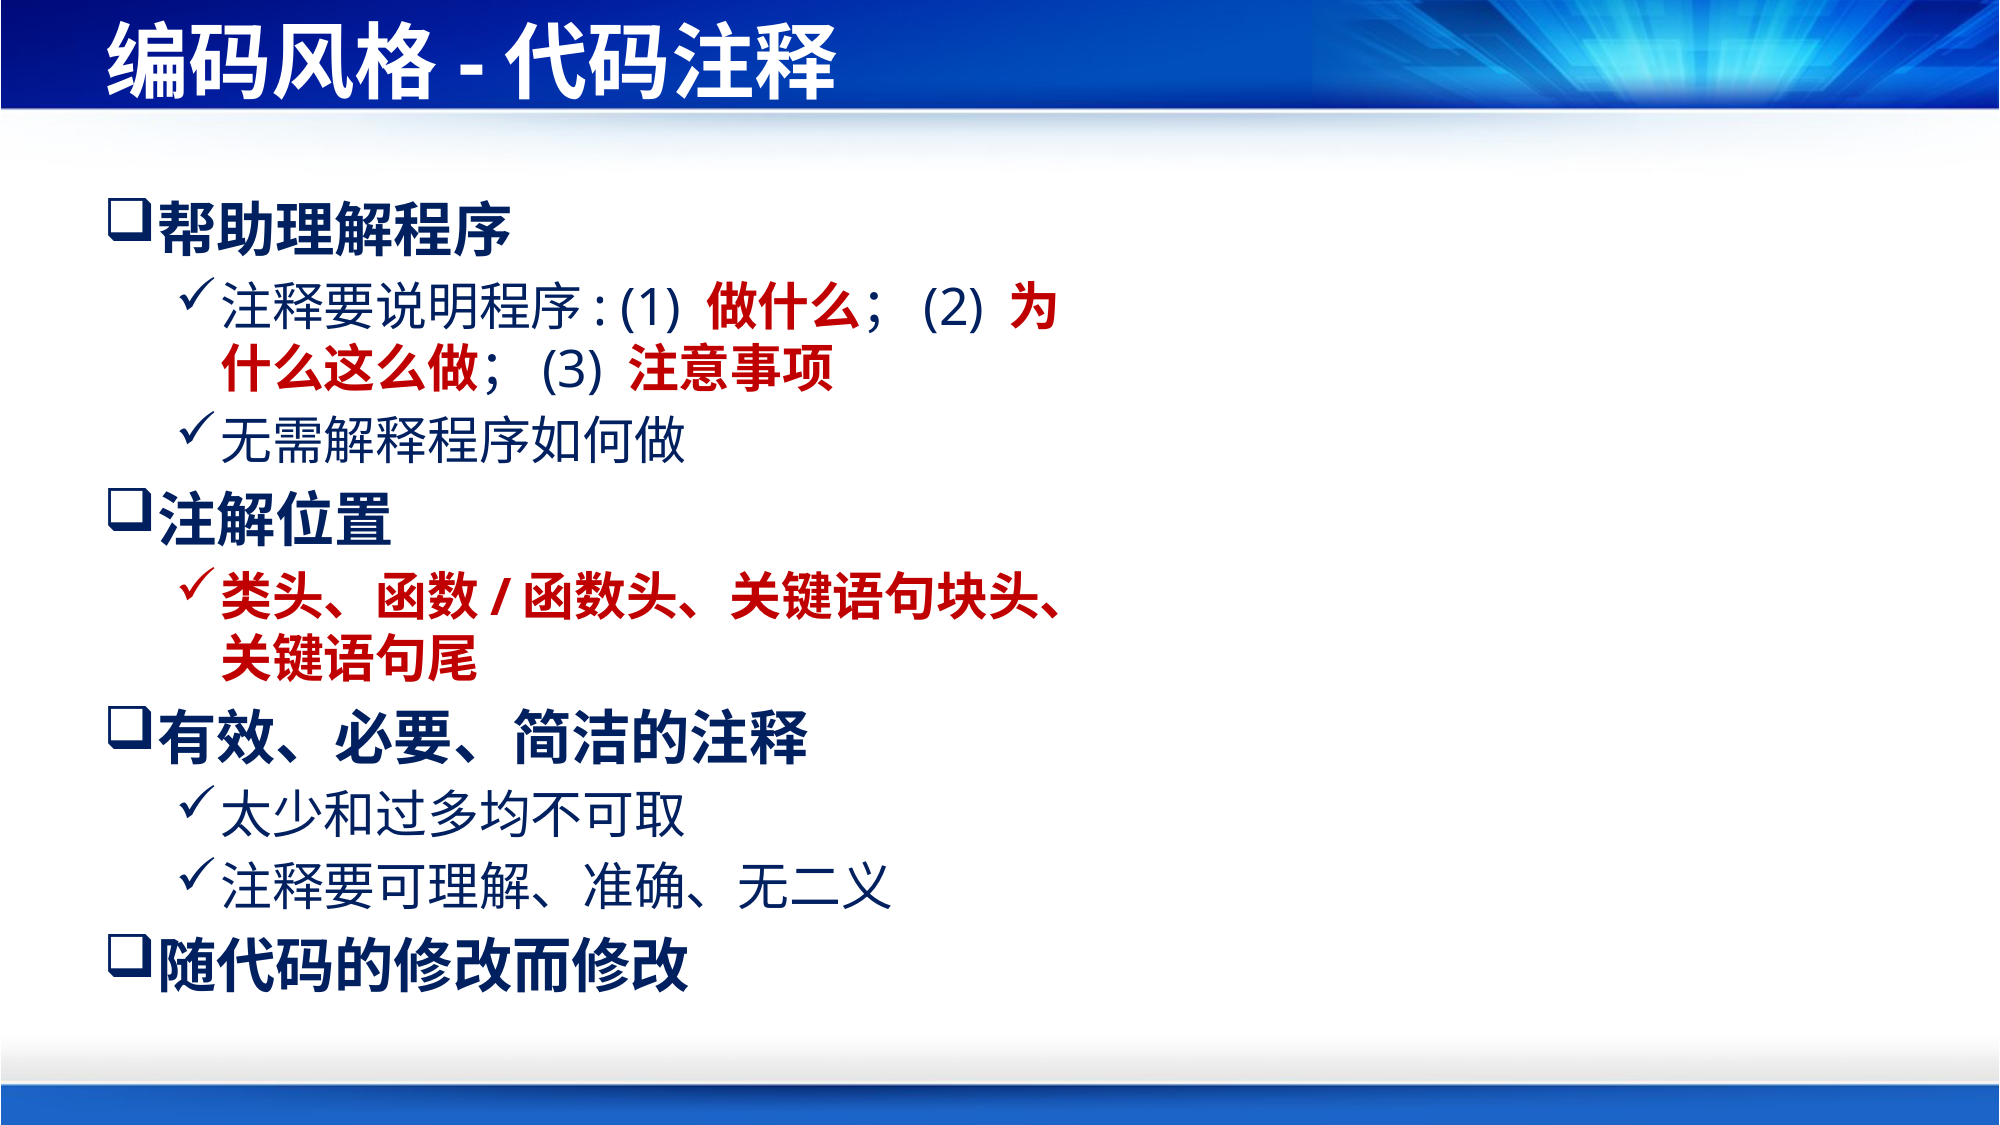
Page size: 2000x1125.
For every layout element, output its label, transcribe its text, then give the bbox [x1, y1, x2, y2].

picture [1, 0, 1999, 1125]
title 编码风格-代码注释 [90, 1, 1880, 118]
list 帮助理解程序 注释要说明程序: (1) 做什么；(2) 为什么这么做；(3) 注意事项 无需解释程序如何做 注解位置 类头、函数/函数头、关键语句块头、关键语句尾 有效、必要、简洁的注释 太少和过多均不可取 注释要可理解、准确、无二义 随代码的修改而修改 [88, 184, 1124, 1012]
